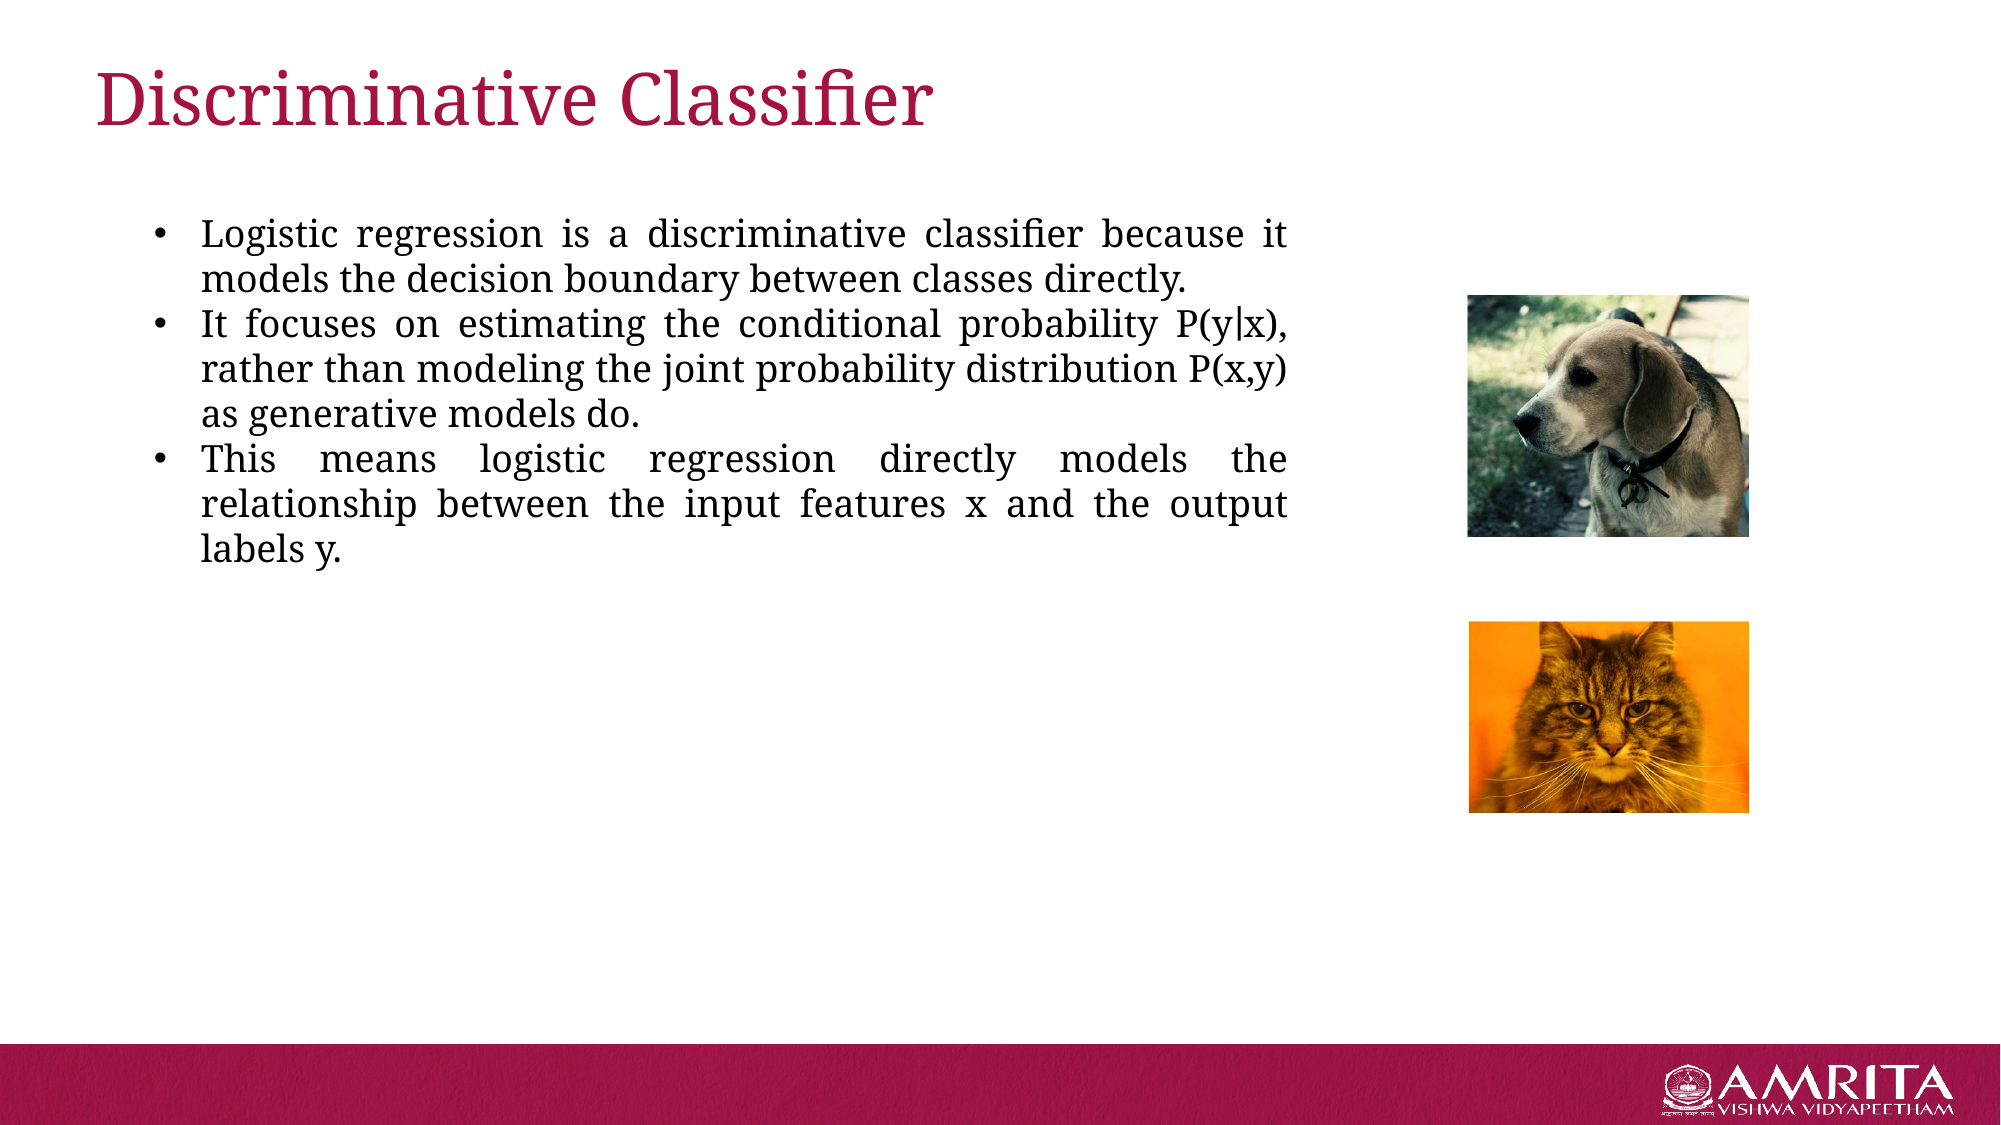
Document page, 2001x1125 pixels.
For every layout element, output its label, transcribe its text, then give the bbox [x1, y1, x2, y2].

picture [0, 1044, 2001, 1125]
picture [1463, 293, 1749, 538]
title Discriminative Classifier [93, 0, 1933, 191]
picture [1468, 620, 1749, 813]
text_box Logistic regression is a discriminative classifier because it models the decision boundary between classes directly. It focuses on estimating the conditional probability P(y∣x), rather than modeling the joint probability distribution P(x,y) as generative models do. This means logistic regression directly models the relationship between the input features x and the output labels y. [138, 157, 1305, 578]
